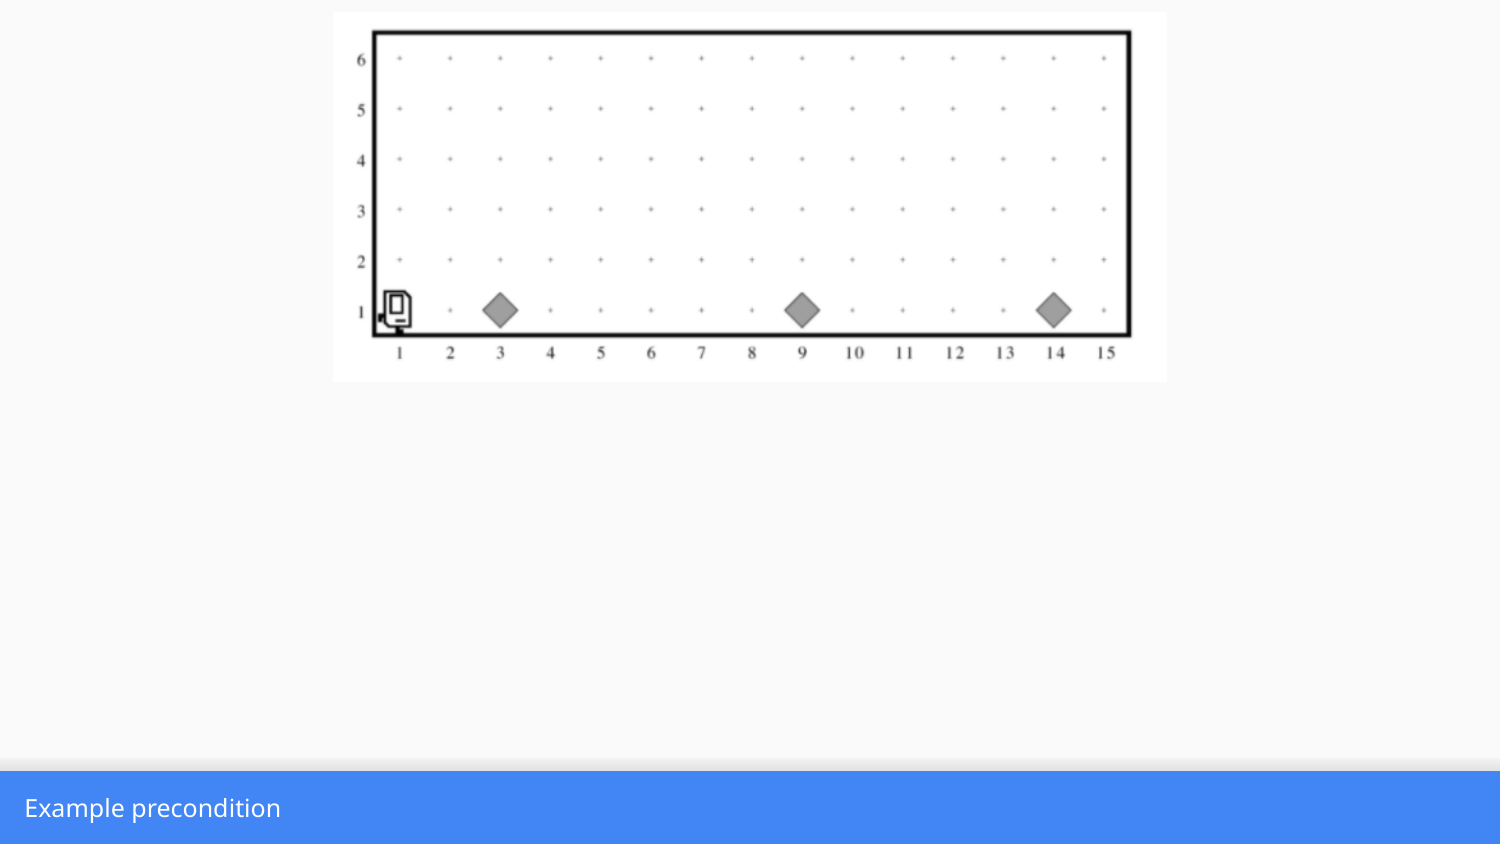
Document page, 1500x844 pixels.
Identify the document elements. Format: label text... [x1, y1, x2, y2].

list Example precondition [9, 770, 1385, 844]
picture [332, 12, 1168, 382]
